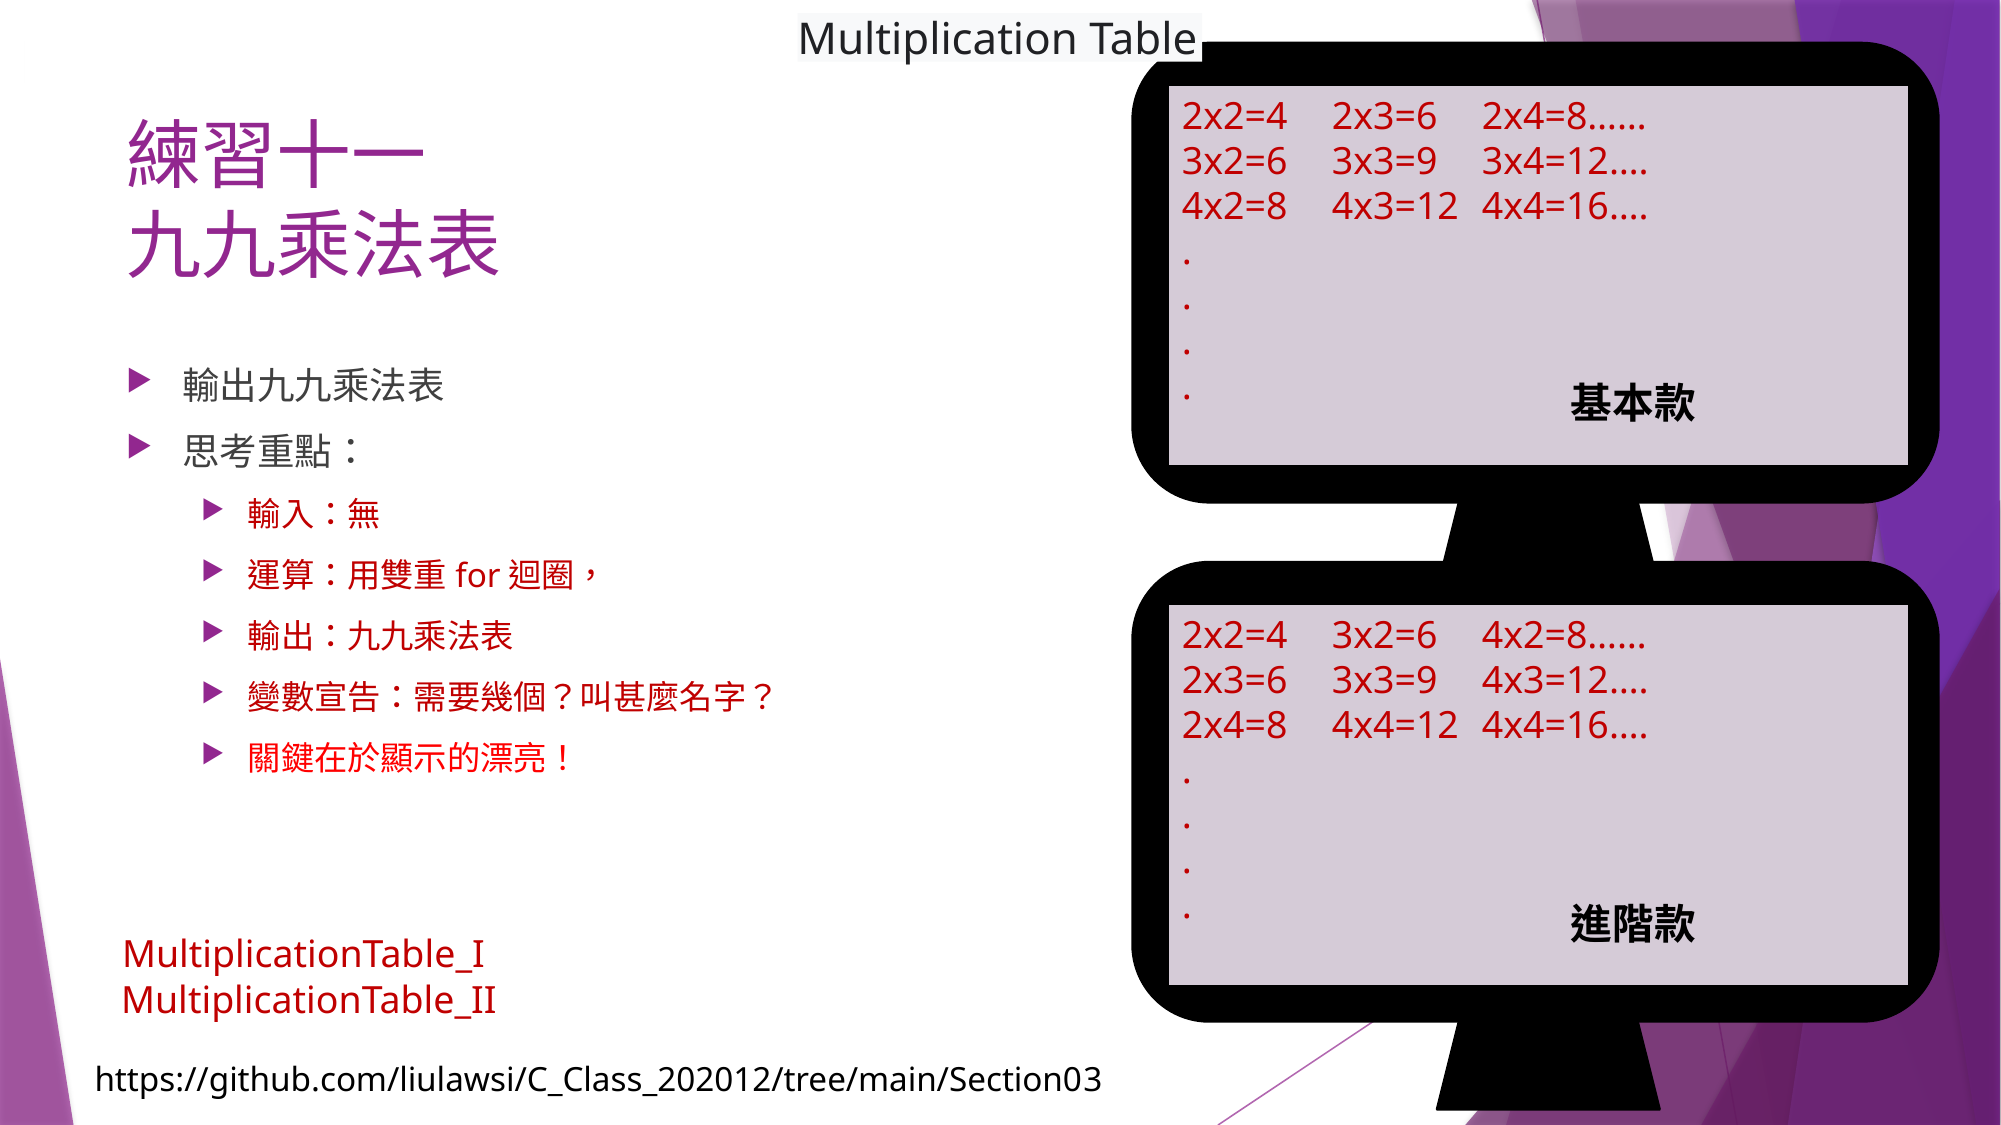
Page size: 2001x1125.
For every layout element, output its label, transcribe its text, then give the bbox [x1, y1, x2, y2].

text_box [1132, 42, 1939, 561]
list 輸出九九乘法表 思考重點： 輸入：無 運算：用雙重for迴圈， 輸出：九九乘法表 變數宣告：需要幾個？叫甚麼名字？ 關鍵在於顯示的漂亮！ [111, 354, 1127, 992]
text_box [1132, 561, 1939, 1110]
text_box MultiplicationTable_II [106, 968, 522, 1028]
text_box MultiplicationTable_I [107, 922, 510, 968]
text_box Multiplication Table [797, 13, 1203, 62]
title 練習十一 九九乘法表 [111, 99, 1127, 317]
